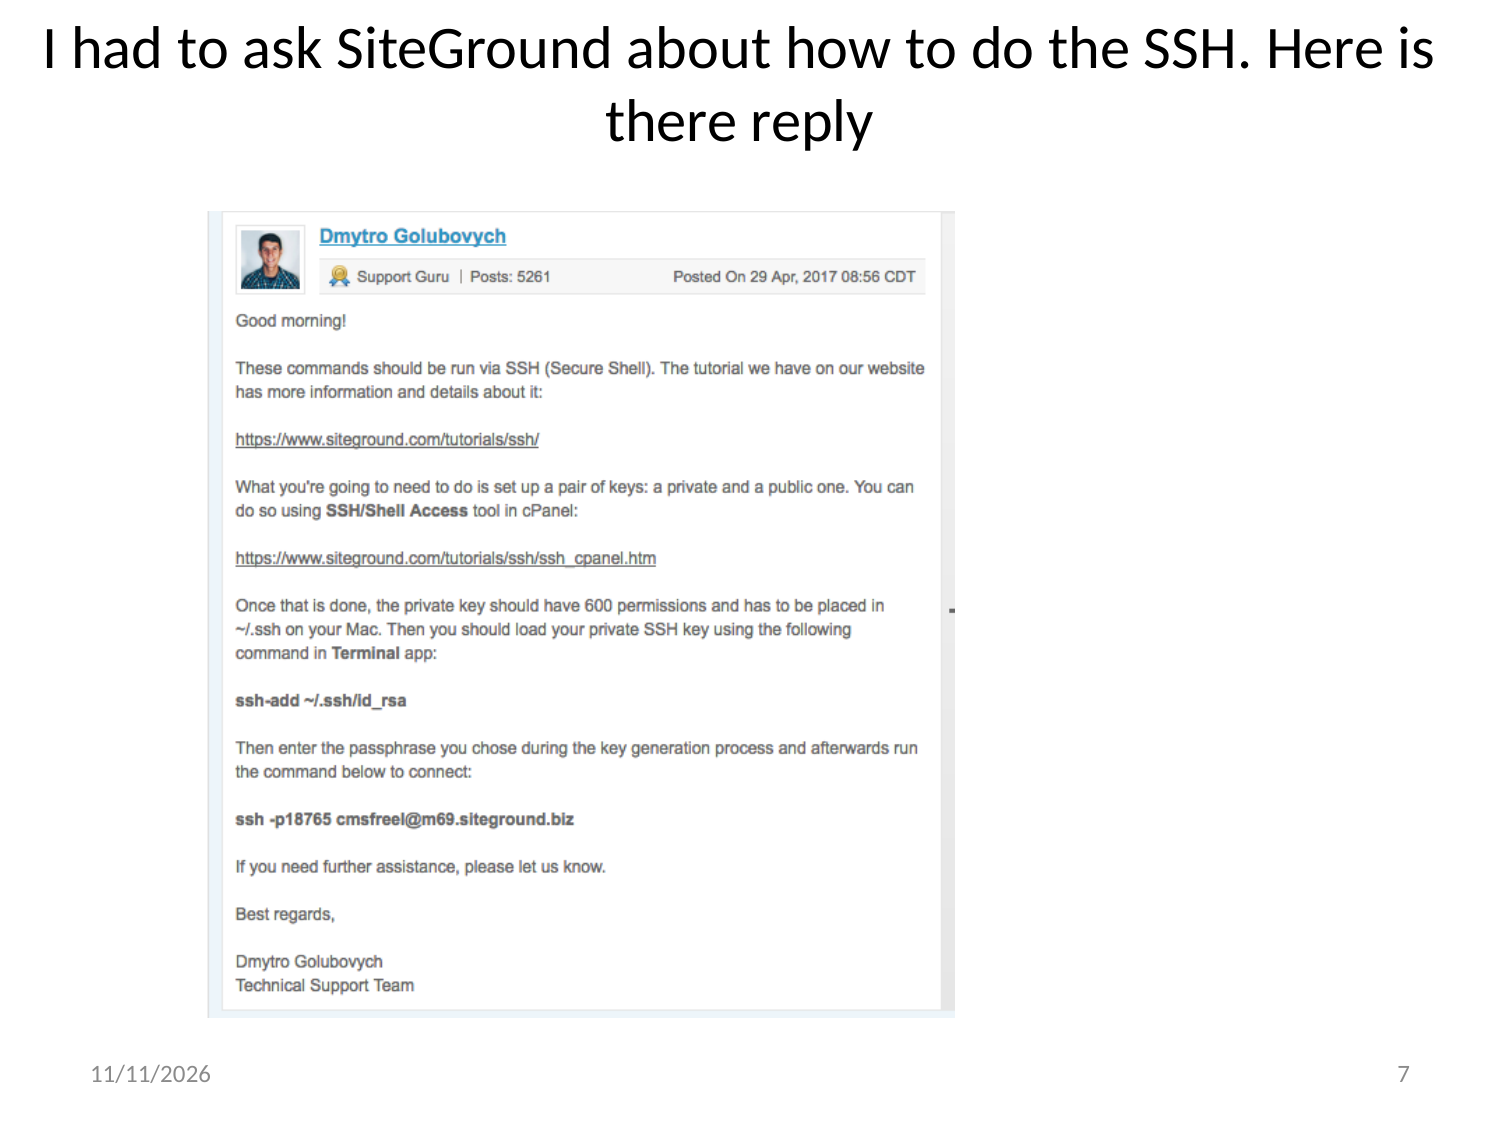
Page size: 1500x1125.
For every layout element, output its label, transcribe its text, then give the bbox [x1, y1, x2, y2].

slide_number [75, 1042, 425, 1103]
title I had to ask SiteGround about how to do the SSH. Here is there reply [0, 0, 1480, 162]
slide_number 7 [1074, 1042, 1425, 1103]
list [203, 210, 958, 1019]
